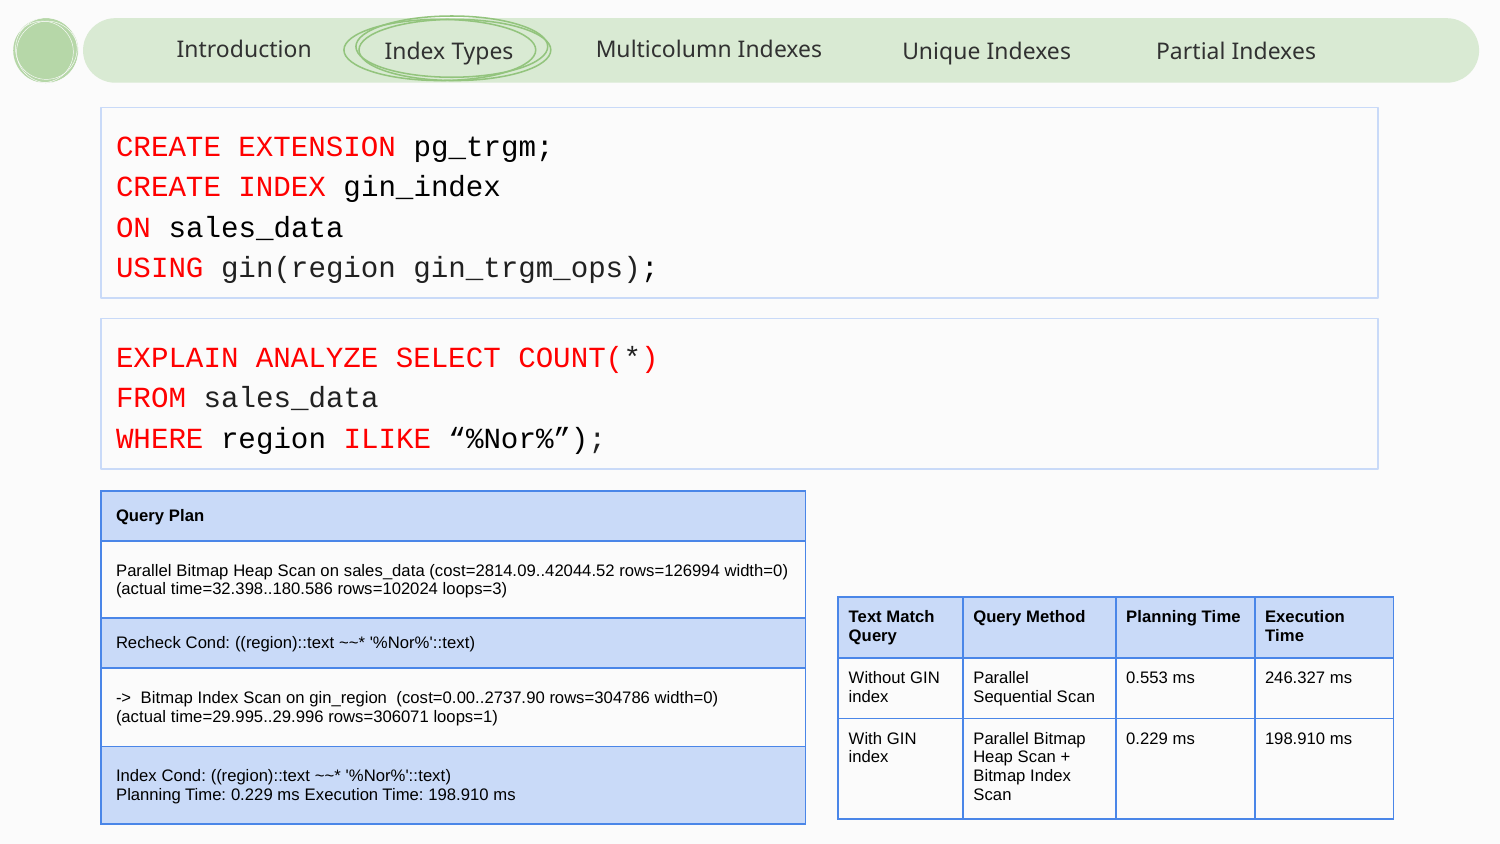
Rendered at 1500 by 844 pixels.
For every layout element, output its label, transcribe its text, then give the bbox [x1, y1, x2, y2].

text_box [83, 18, 339, 83]
table_cell Recheck Cond: ((region)::text ~~* '%Nor%'::text) [102, 619, 805, 667]
text_box [554, 18, 1480, 83]
table_cell 0.553 ms [1117, 659, 1254, 718]
subtitle Multicolumn Indexes [576, 32, 843, 65]
table_cell Without GIN index [839, 659, 962, 718]
table_cell 246.327 ms [1256, 659, 1393, 718]
table_cell Parallel Bitmap Heap Scan + Bitmap Index Scan [964, 719, 1115, 818]
table_cell -> Bitmap Index Scan on gin_region (cost=0.00..2737.90 rows=304786 width=0) (actual time=29.995..29.996 rows=306071 loops=1) [102, 669, 805, 746]
subtitle Unique Indexes [867, 34, 1106, 67]
table_cell 0.229 ms [1117, 719, 1254, 818]
table_header Execution Time [1256, 598, 1393, 657]
text_box CREATE EXTENSION pg_trgm; CREATE INDEX gin_index ON sales_data USING gin(region gin_trgm_ops); [101, 107, 1378, 298]
table_header Query Method [964, 598, 1115, 657]
table_cell 198.910 ms [1256, 719, 1393, 818]
text_box EXPLAIN ANALYZE SELECT COUNT(*) FROM sales_data WHERE region ILIKE “%Nor%”); [101, 318, 1378, 469]
table_cell Parallel Sequential Scan [964, 659, 1115, 718]
subtitle Introduction [161, 32, 338, 65]
table_cell Index Cond: ((region)::text ~~* '%Nor%'::text) Planning Time: 0.229 ms Execution Time: 198.910 ms [102, 747, 805, 823]
table_cell With GIN index [839, 719, 962, 818]
table_cell Parallel Bitmap Heap Scan on sales_data (cost=2814.09..42044.52 rows=126994 width=0) (actual time=32.398..180.586 rows=102024 loops=3) [102, 542, 805, 617]
table_header Text Match Query [839, 598, 962, 657]
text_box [343, 15, 552, 81]
subtitle Partial Indexes [1116, 34, 1356, 67]
table_header Planning Time [1117, 598, 1254, 657]
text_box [11, 17, 79, 84]
table_header Query Plan [102, 492, 805, 540]
